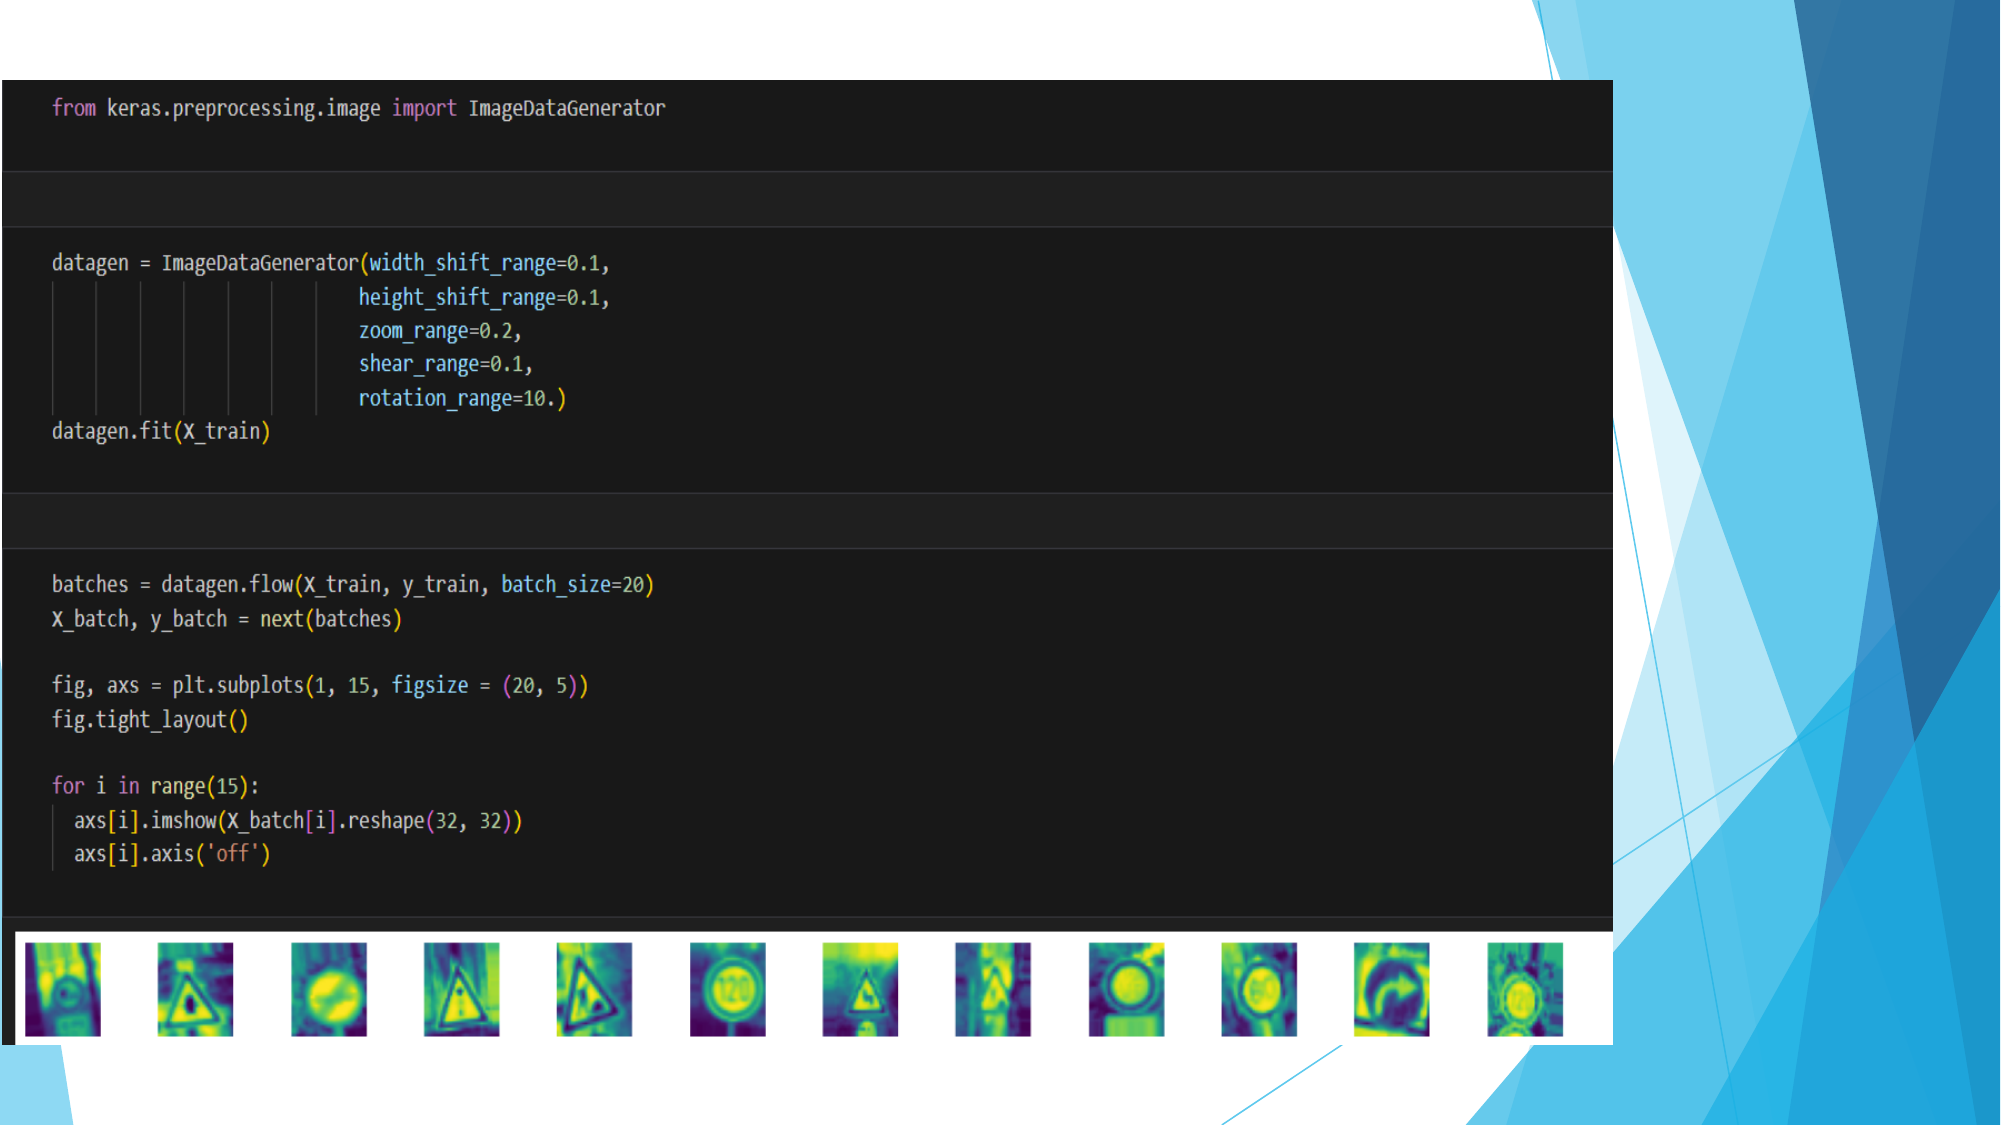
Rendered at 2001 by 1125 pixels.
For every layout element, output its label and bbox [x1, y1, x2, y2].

picture [2, 79, 1613, 1046]
